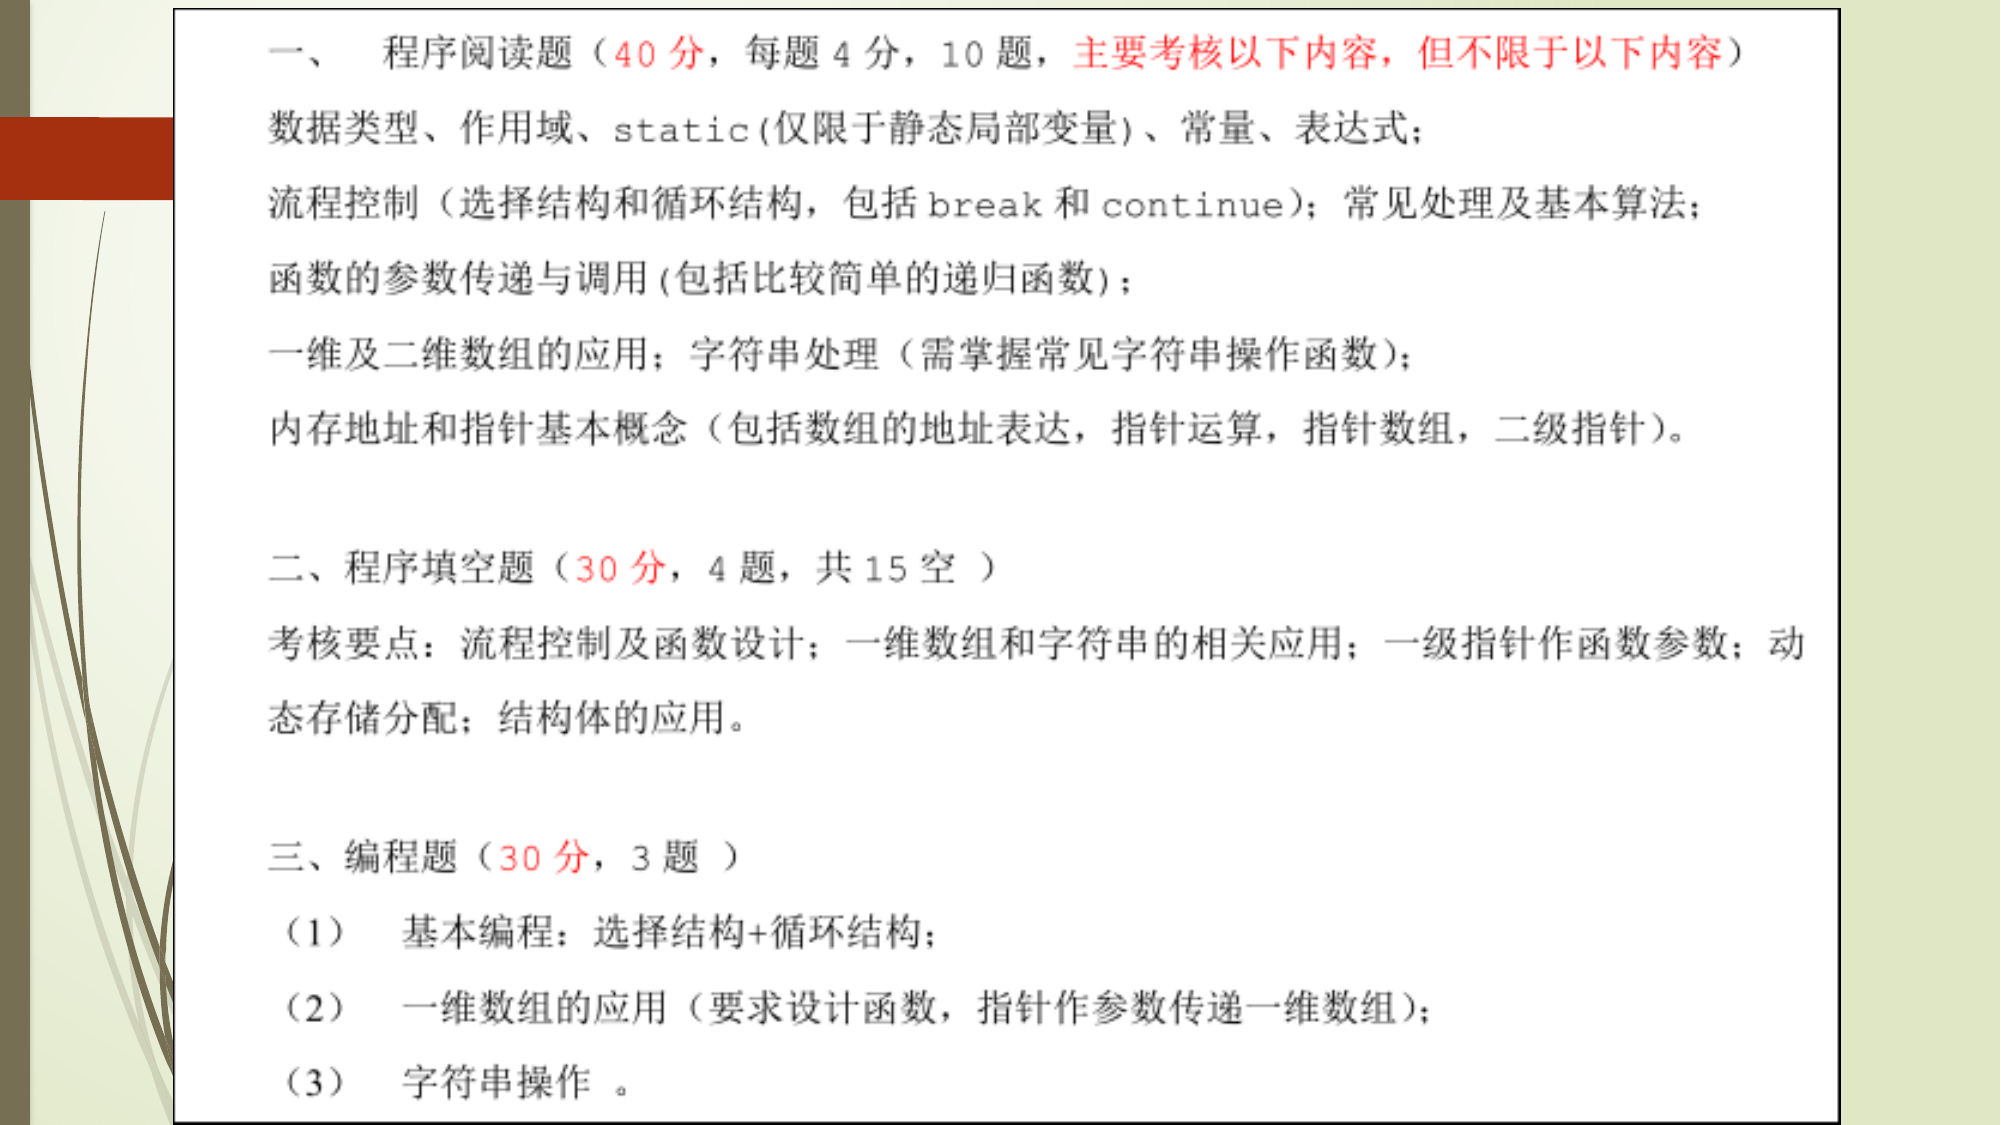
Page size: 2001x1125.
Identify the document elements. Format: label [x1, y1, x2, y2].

picture [172, 8, 1841, 1125]
